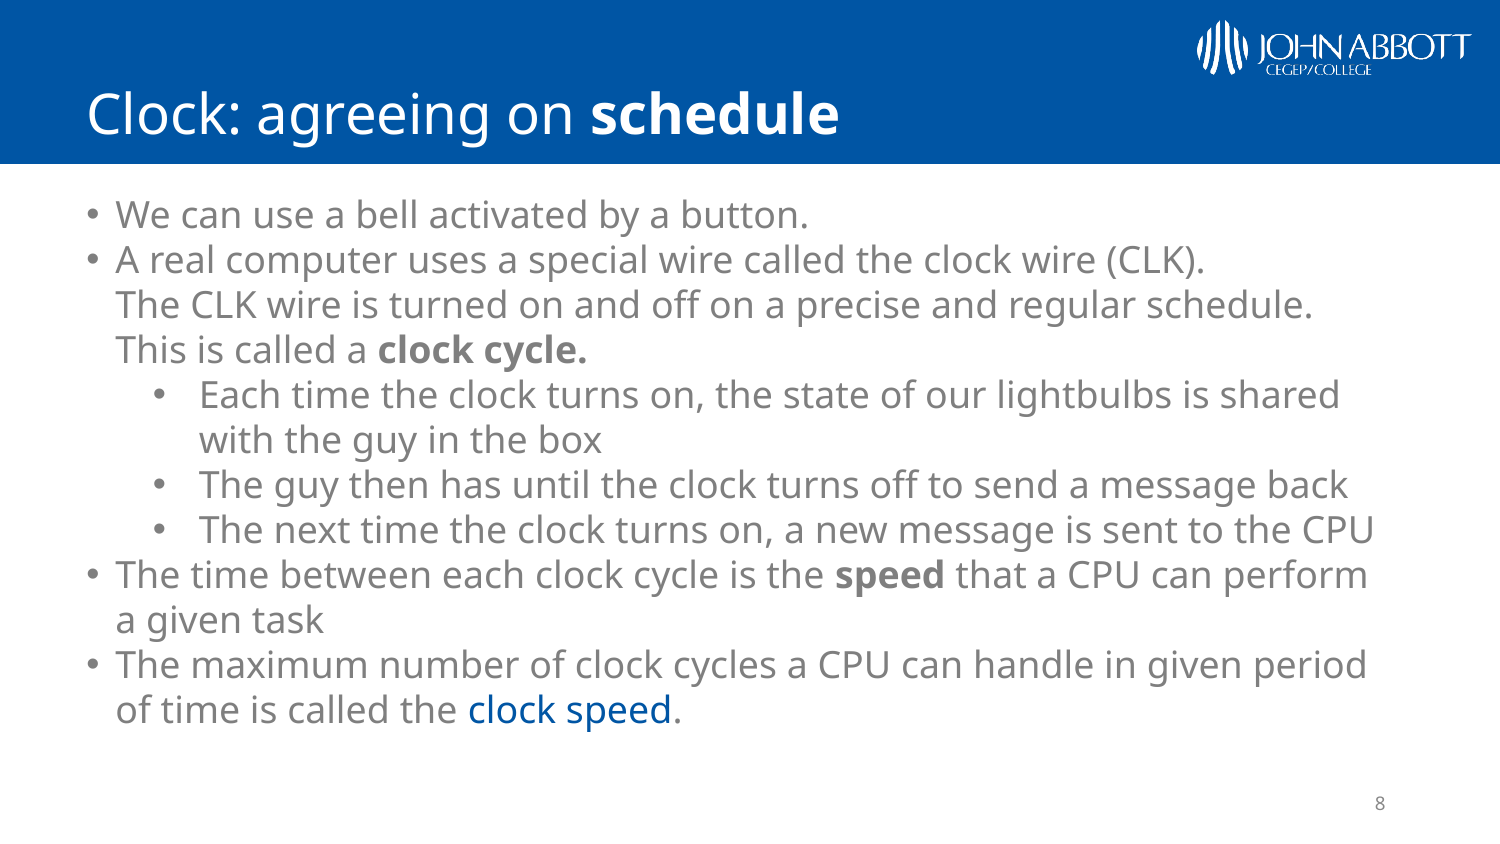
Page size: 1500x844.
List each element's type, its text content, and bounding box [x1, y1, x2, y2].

title Clock: agreeing on schedule [75, 0, 1397, 152]
slide_number ‹#› [993, 782, 1397, 827]
picture [1397, 20, 1472, 75]
list We can use a bell activated by a button. A real computer uses a special wire called the clock wire (CLK). The CLK wire is turned on and off on a precise and regular schedule. This is called a clock cycle. Each time the clock turns on, the state of our lightbulbs is shared with the guy in the box The guy then has until the clock turns off to send a message back The next time the clock turns on, a new message is sent to the CPU The time between each clock cycle is the speed that a CPU can perform a given task The maximum number of clock cycles a CPU can handle in given period of time is called the clock speed. [75, 185, 1397, 760]
